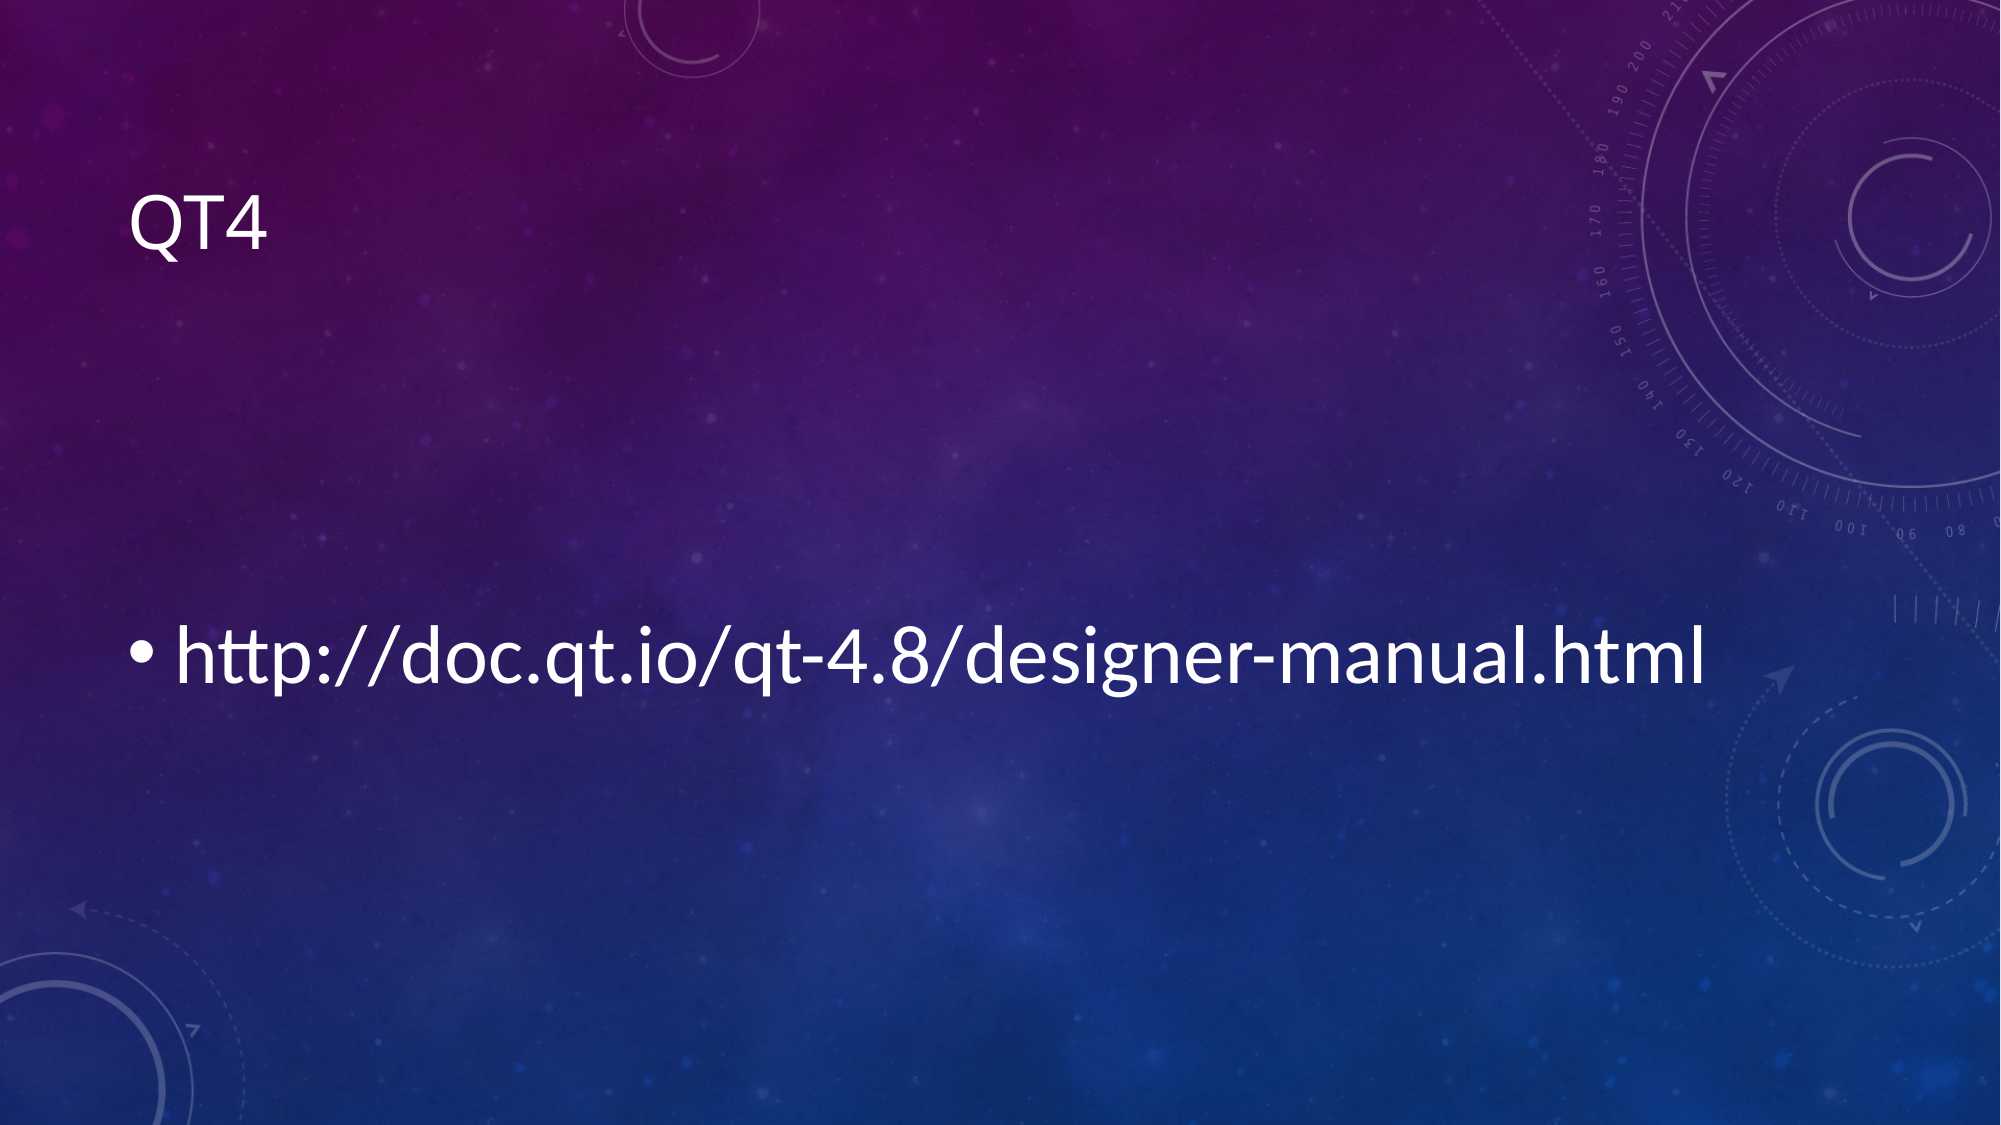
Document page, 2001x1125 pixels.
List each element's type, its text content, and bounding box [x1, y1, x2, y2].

title qt4 [112, 99, 1775, 339]
picture [0, 0, 2001, 1125]
list http://doc.qt.io/qt-4.8/designer-manual.html [112, 351, 1775, 950]
